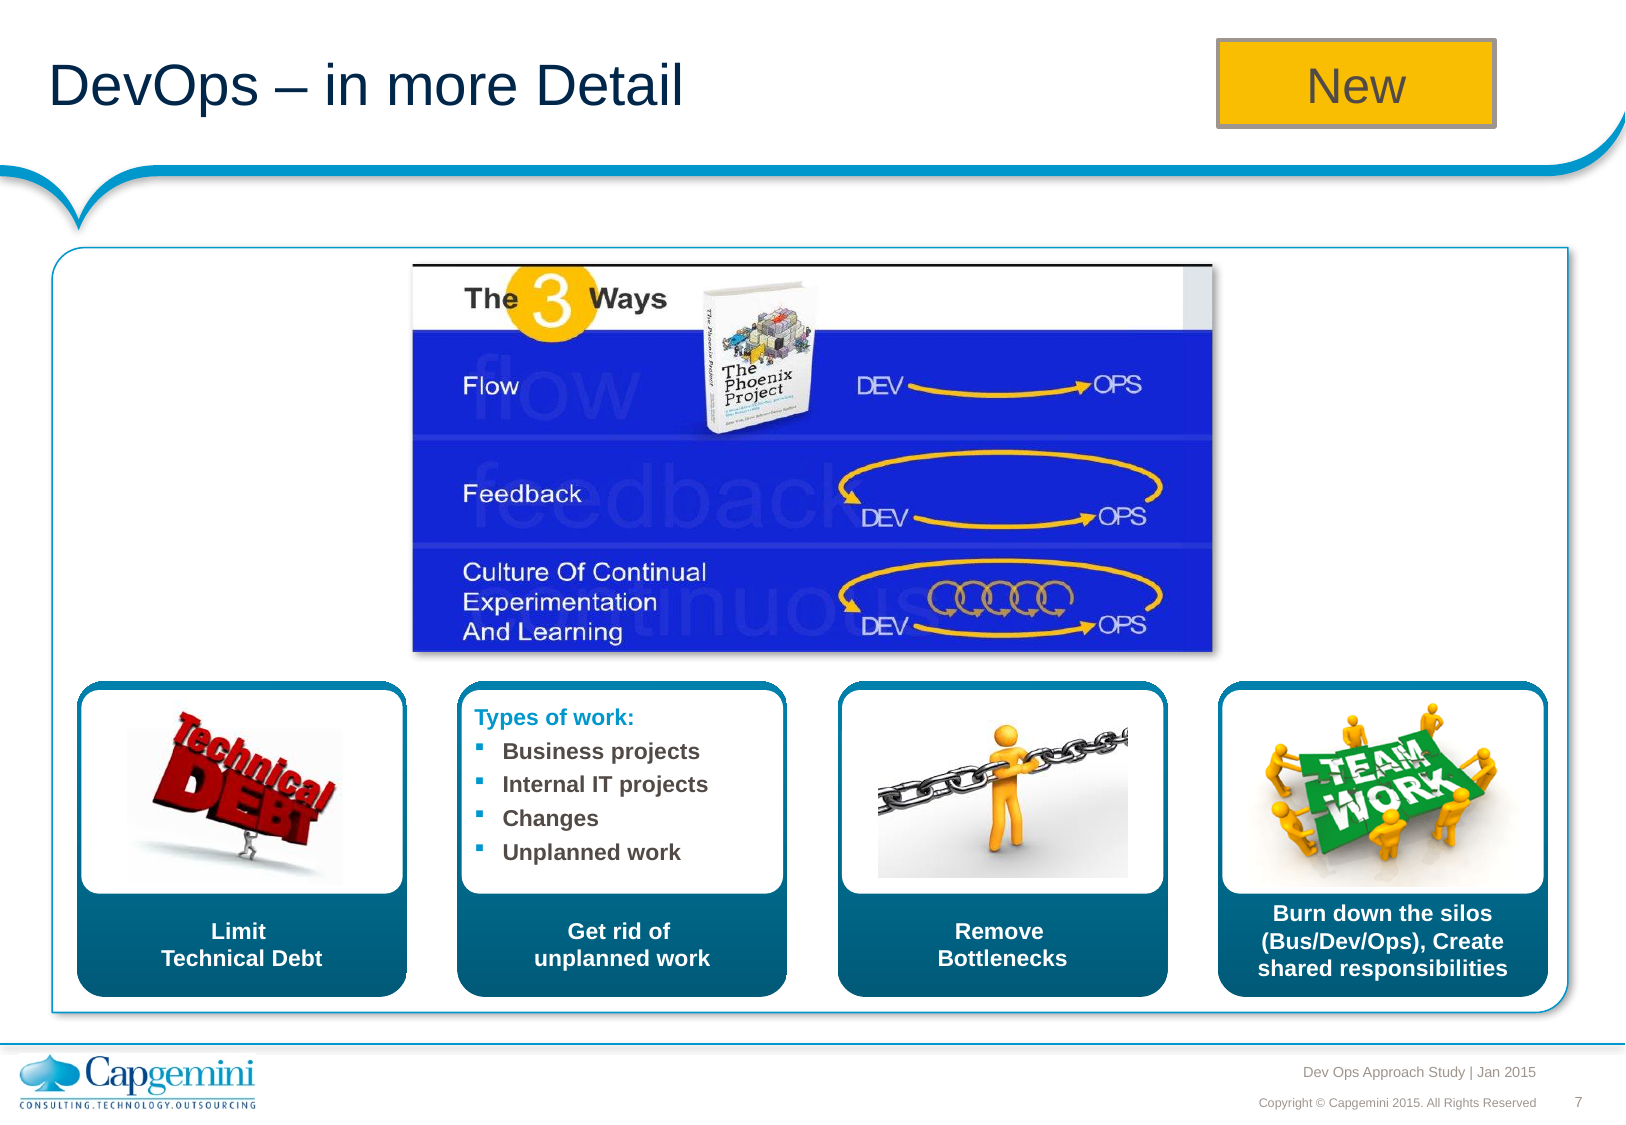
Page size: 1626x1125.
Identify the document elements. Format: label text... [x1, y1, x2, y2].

picture [19, 1053, 256, 1110]
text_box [837, 680, 1168, 998]
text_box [1217, 680, 1549, 998]
title DevOps – in more Detail [0, 0, 1625, 165]
picture [412, 263, 1213, 652]
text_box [457, 680, 788, 998]
text_box [49, 245, 1571, 1015]
text_box New [1216, 38, 1497, 129]
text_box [76, 680, 408, 998]
